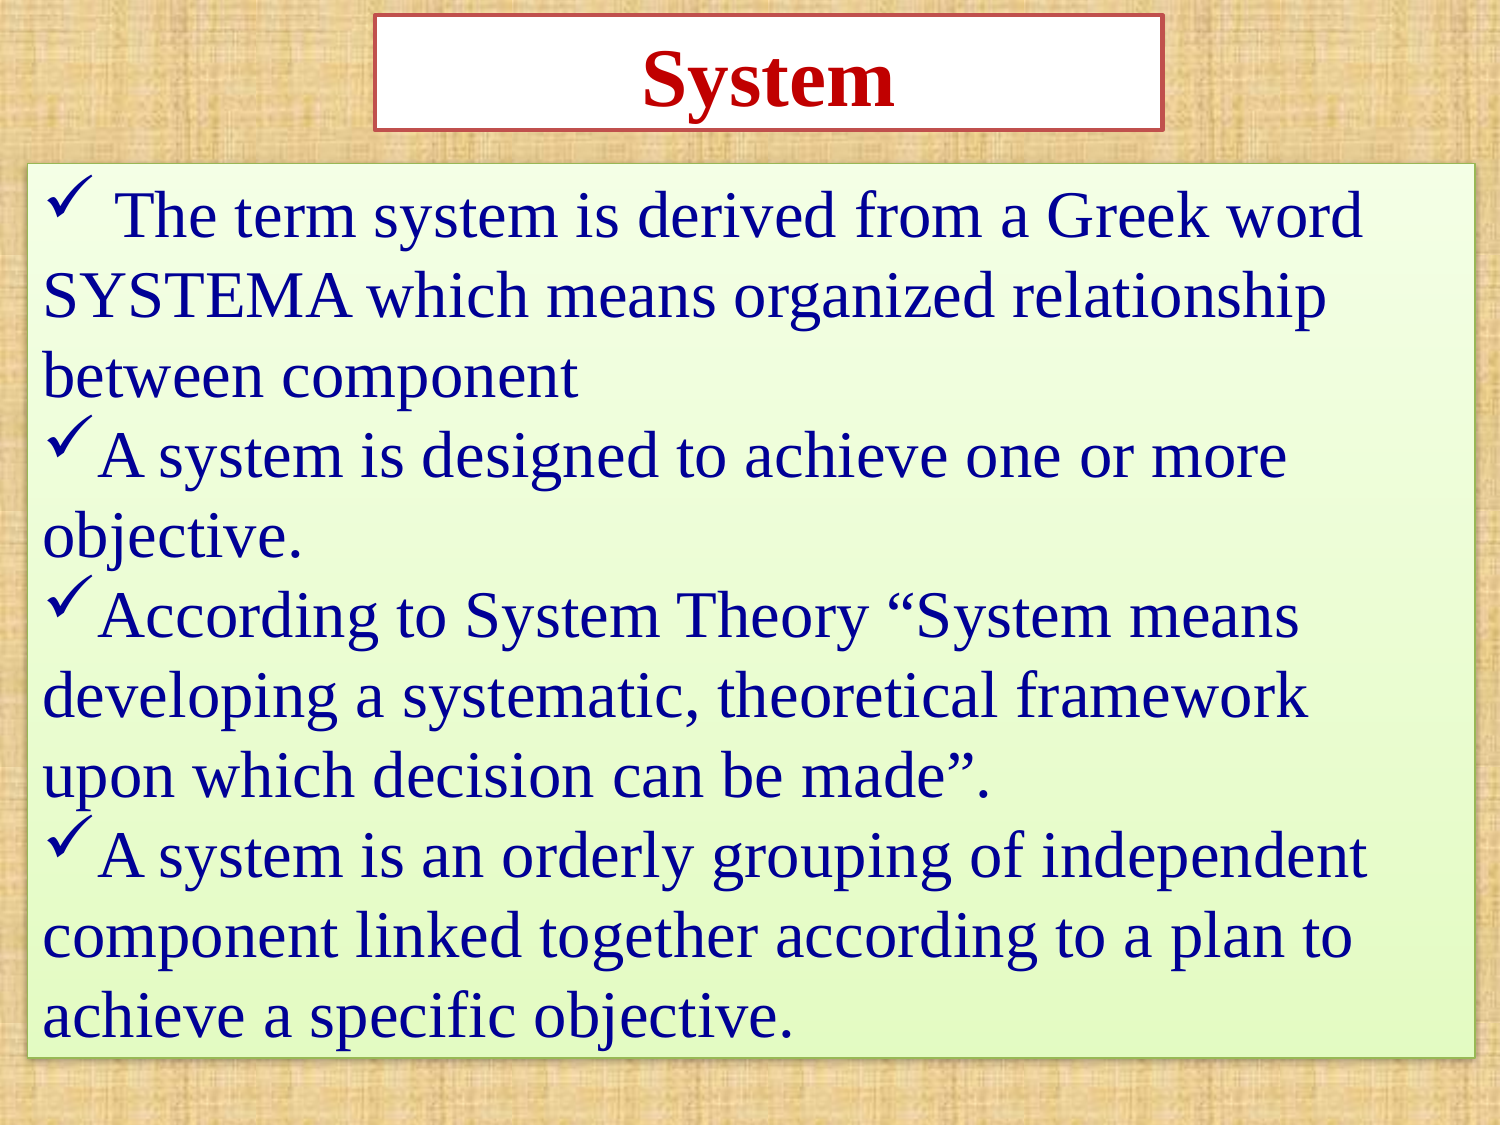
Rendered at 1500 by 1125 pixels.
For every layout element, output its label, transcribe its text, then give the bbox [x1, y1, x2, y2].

text_box The term system is derived from a Greek word SYSTEMA which means organized relationship between component A system is designed to achieve one or more objective. According to System Theory “System means developing a systematic, theoretical framework upon which decision can be made”. A system is an orderly grouping of independent component linked together according to a plan to achieve a specific objective. [27, 163, 1476, 1059]
text_box System [373, 13, 1165, 132]
picture [0, 0, 1500, 1125]
